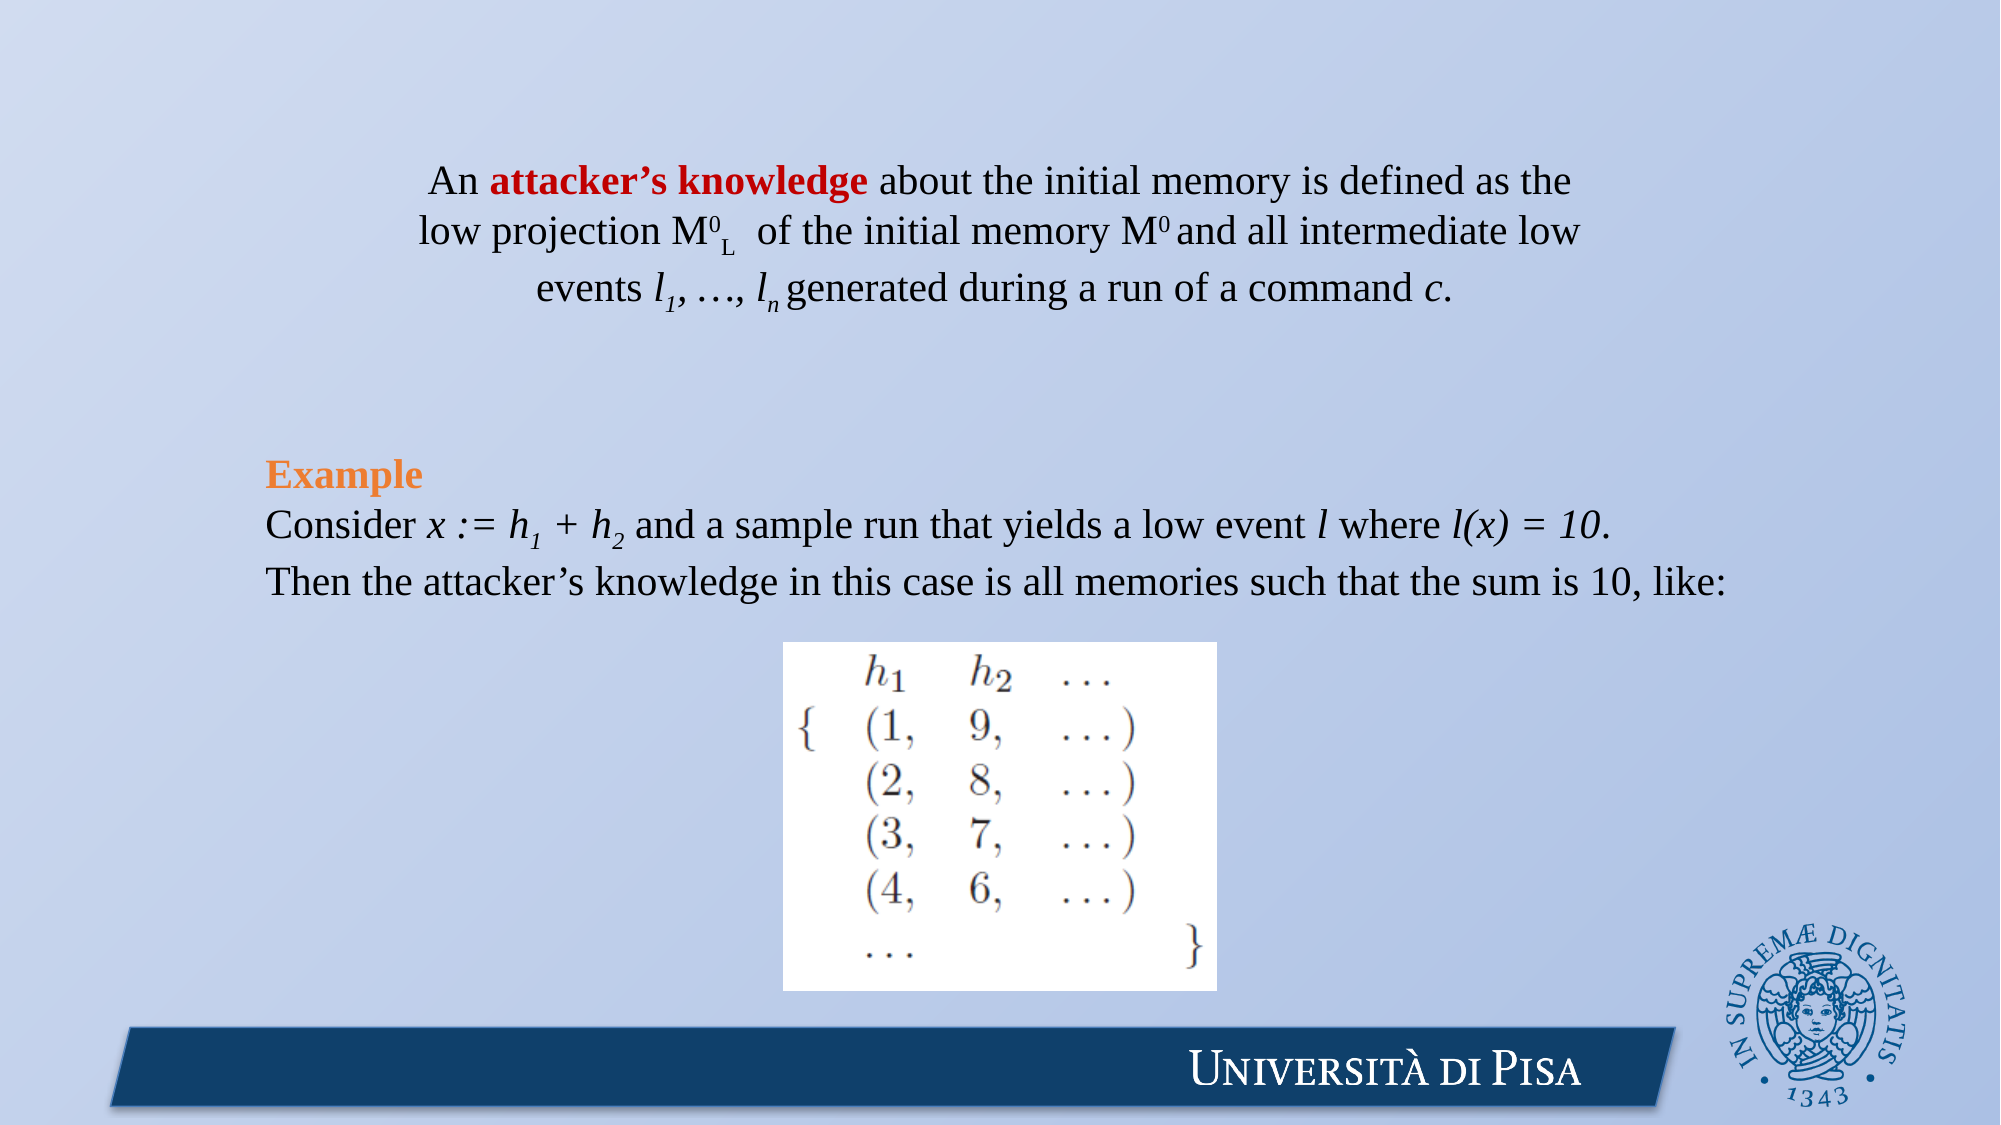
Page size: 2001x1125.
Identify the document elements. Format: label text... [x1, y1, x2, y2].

text_box [110, 1027, 1676, 1107]
picture [1726, 923, 1906, 1107]
text_box Example Consider x := h1 + h2 and a sample run that yields a low event l where l(x) = 10. Then the attacker’s knowledge in this case is all memories such that the sum is 10, like: [250, 439, 1750, 612]
picture [783, 642, 1217, 992]
text_box An attacker’s knowledge about the initial memory is defined as the low projection M0L of the initial memory M0 and all intermediate low events l1, …, ln generated during a run of a command c. [382, 145, 1618, 325]
picture [1188, 1048, 1582, 1085]
